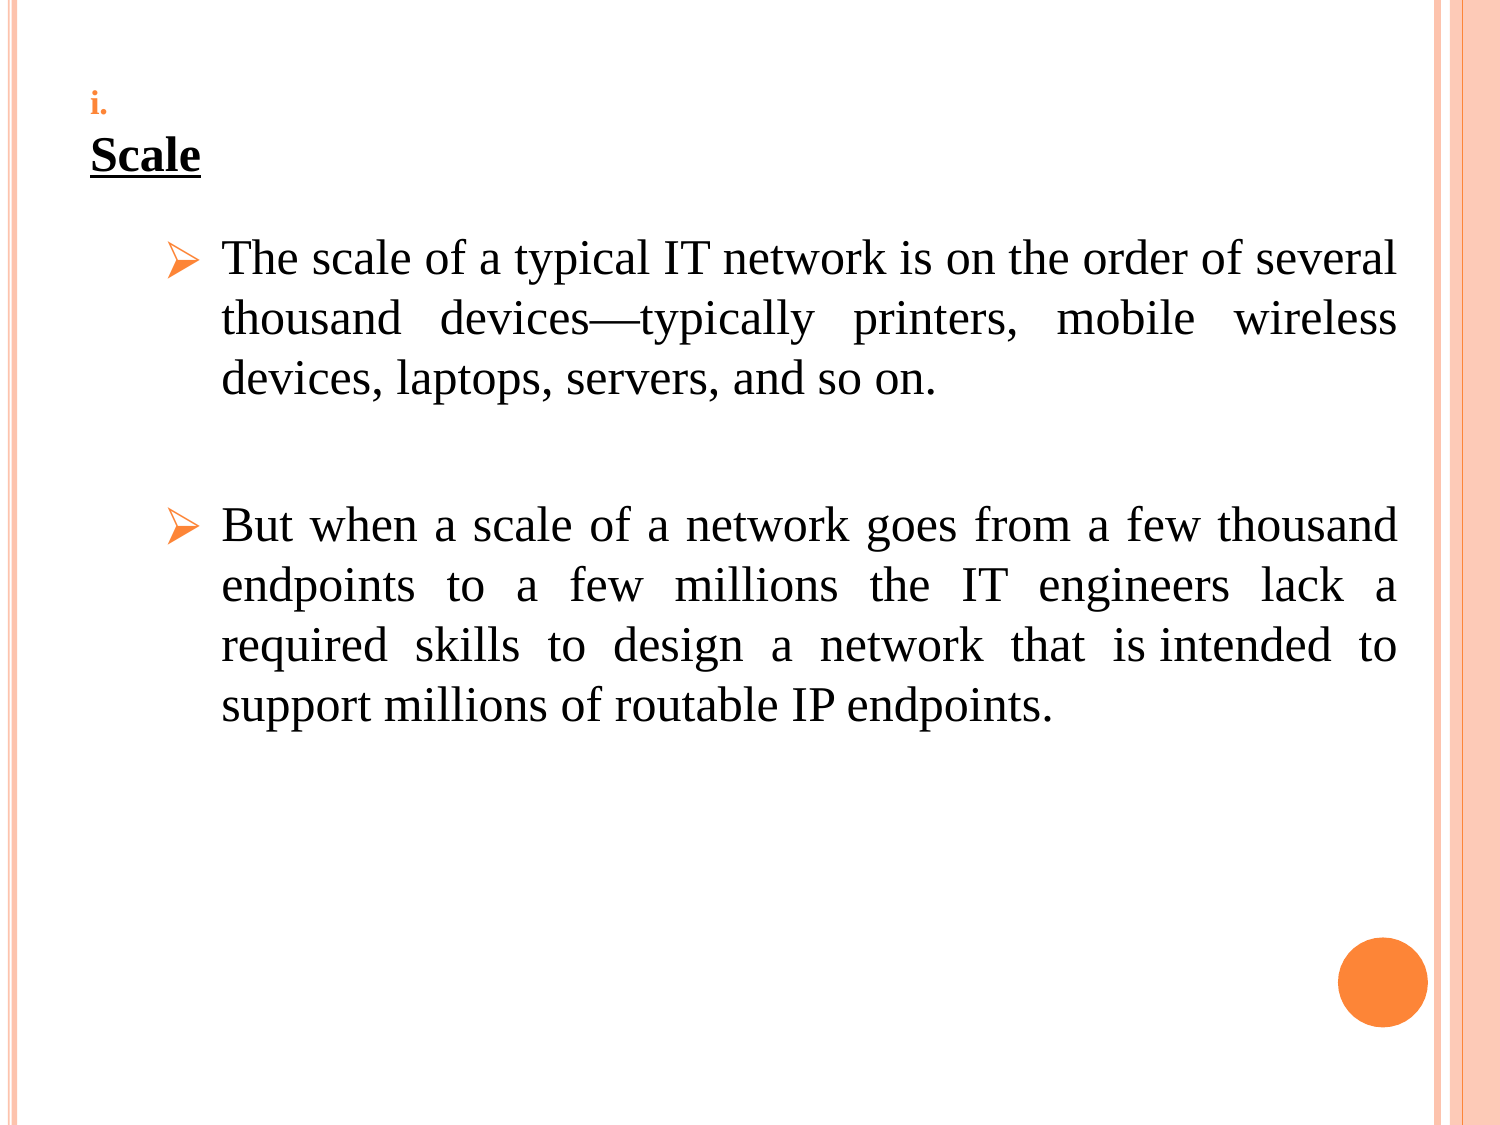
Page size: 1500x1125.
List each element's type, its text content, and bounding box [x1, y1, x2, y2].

title i. Scale [87, 78, 288, 269]
text_box The scale of a typical IT network is on the order of several thousand devices—typically printers, mobile wireless devices, laptops, servers, and so on. But when a scale of a network goes from a few thousand endpoints to a few millions the IT engineers lack a required skills to design a network that is intended to support millions of routable IP endpoints. [162, 222, 1400, 732]
